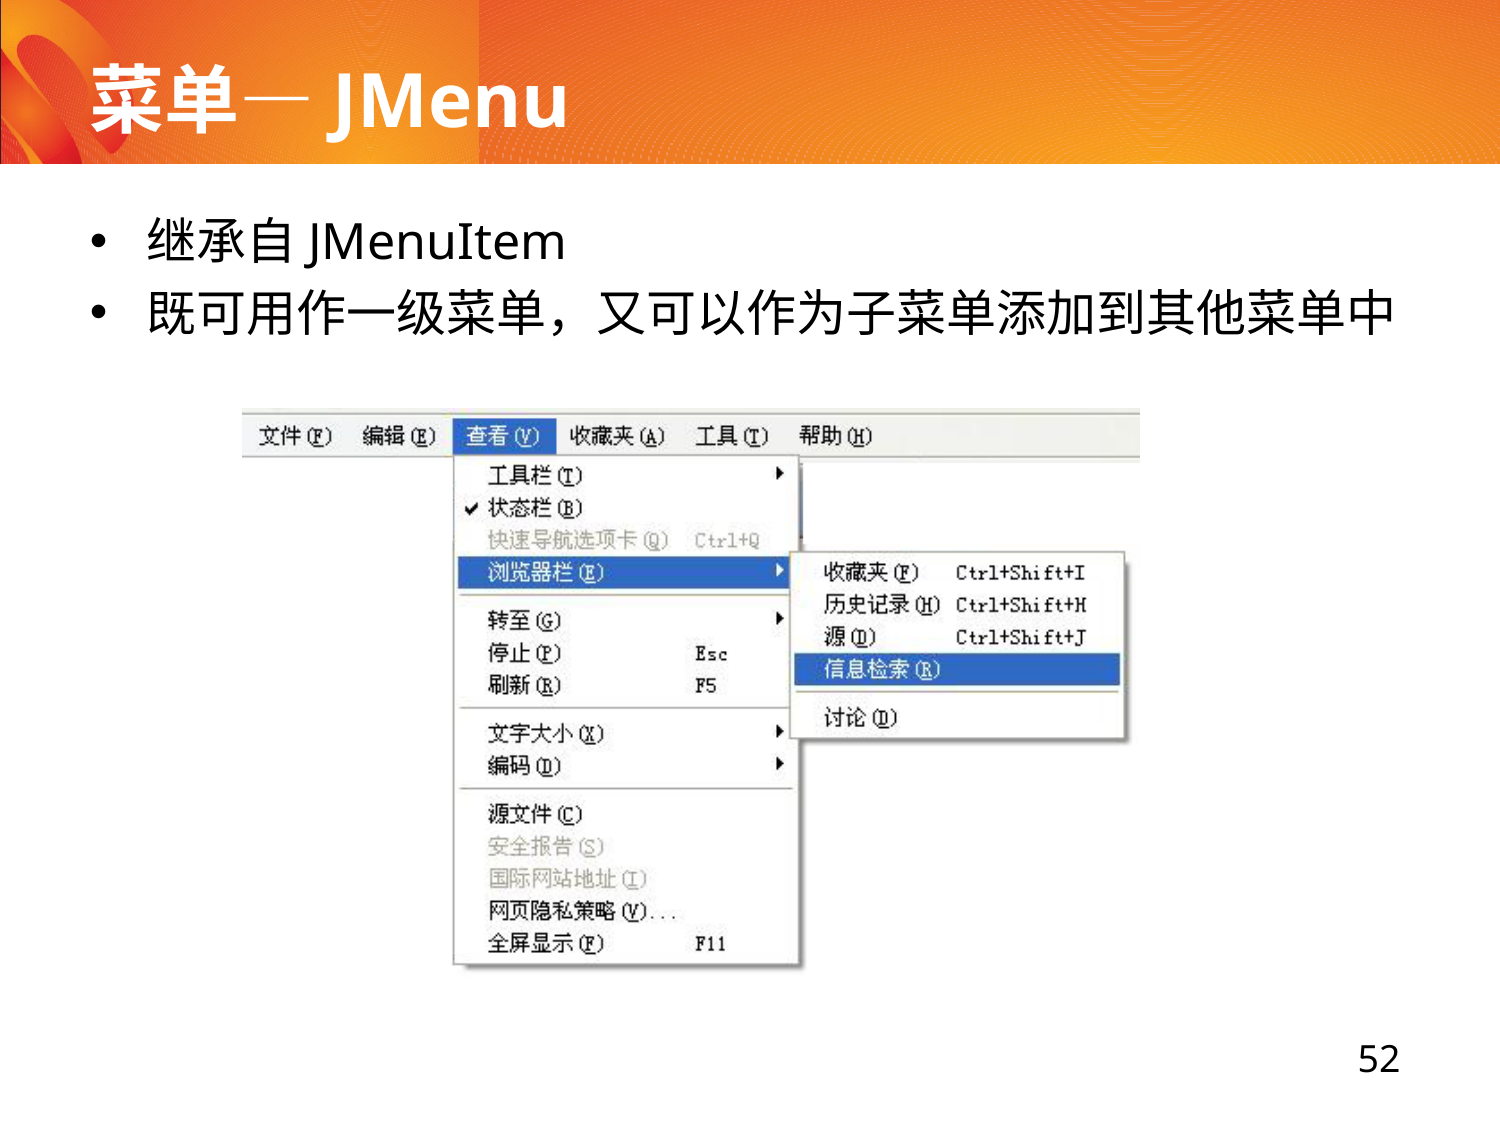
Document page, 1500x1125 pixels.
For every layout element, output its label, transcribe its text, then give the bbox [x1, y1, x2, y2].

picture [241, 408, 1140, 978]
title 菜单—JMenu [75, 45, 1425, 167]
list 继承自JMenuItem 既可用作一级菜单，又可以作为子菜单添加到其他菜单中 [75, 190, 1425, 1005]
picture [0, 0, 1500, 164]
